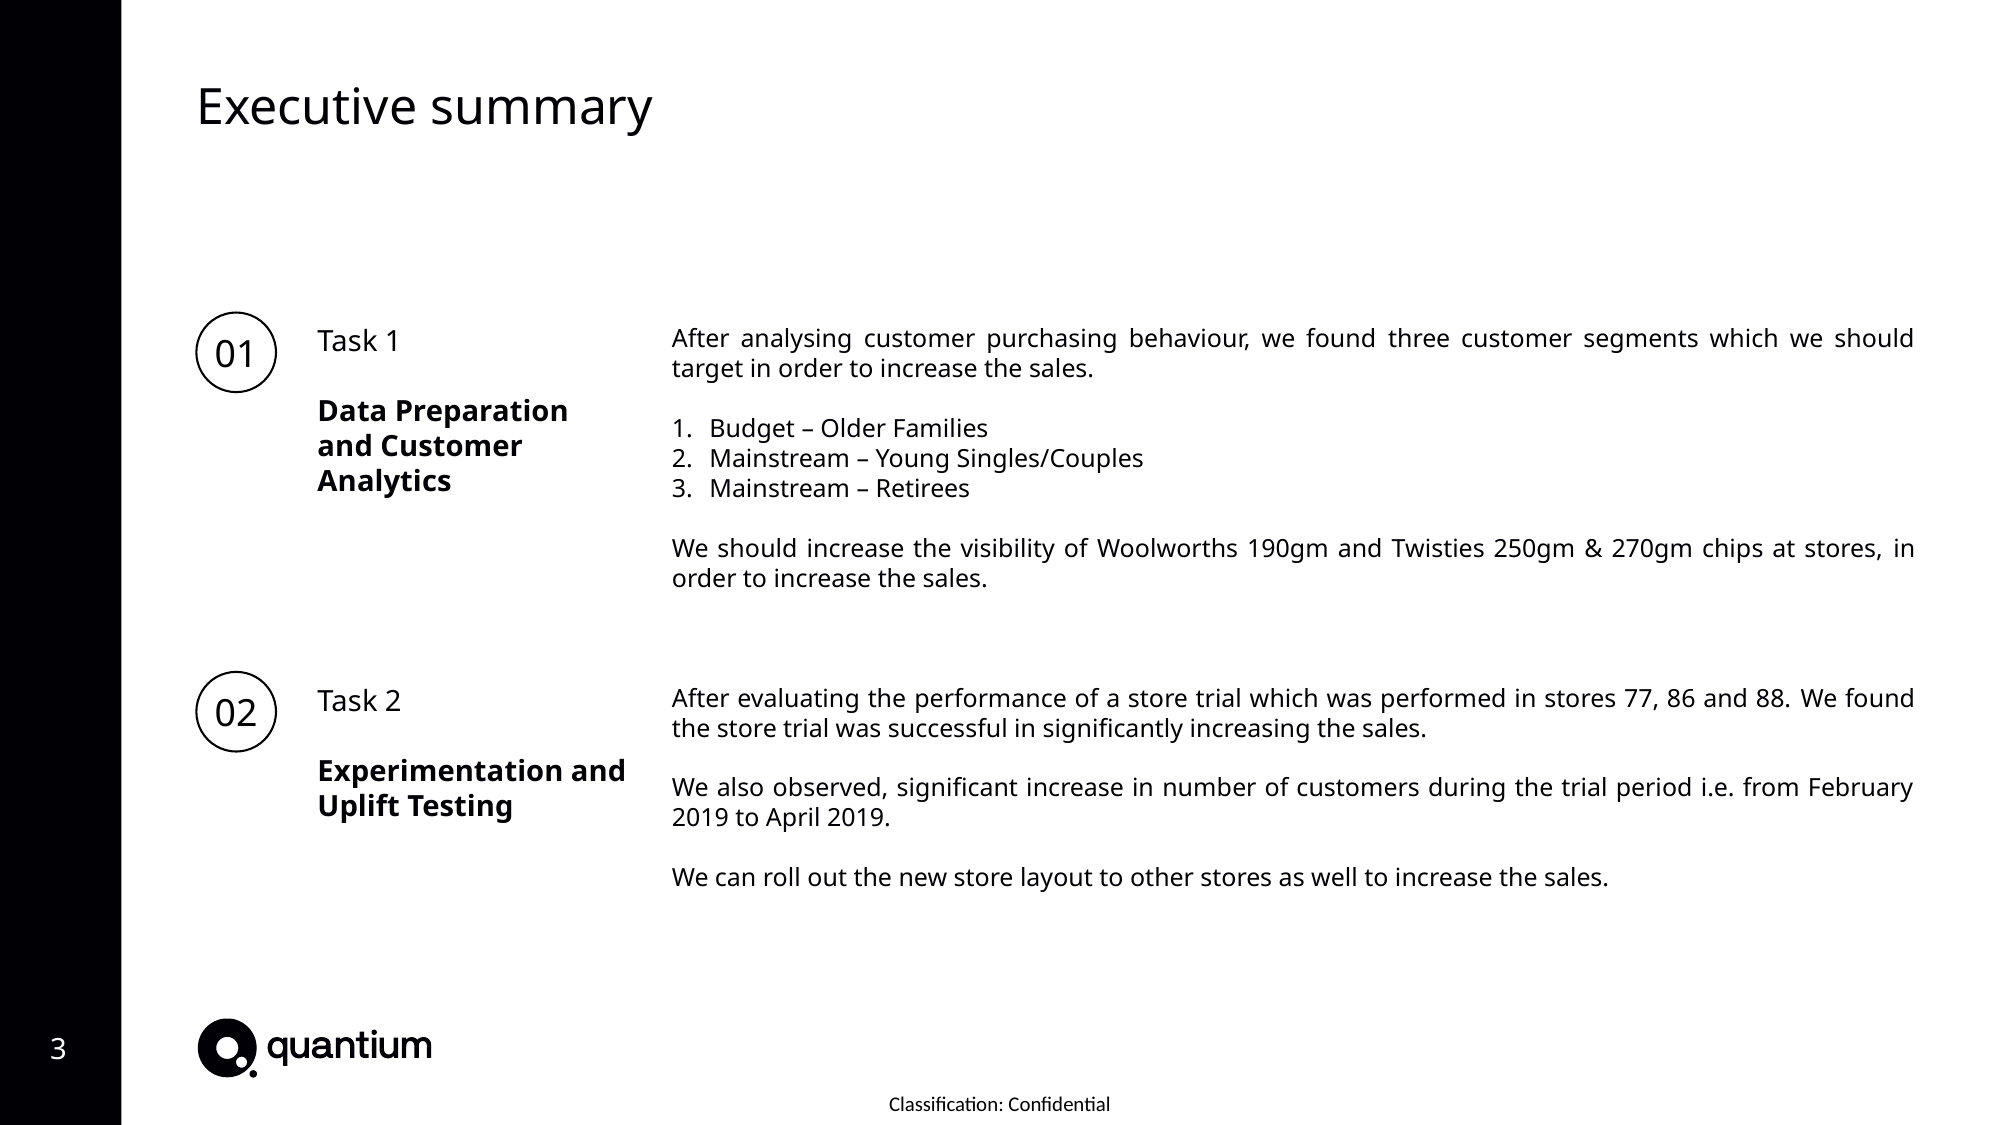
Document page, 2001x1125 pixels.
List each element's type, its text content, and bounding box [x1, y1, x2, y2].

list Executive summary [196, 74, 1916, 210]
text_box 01 [195, 311, 278, 394]
text_box 02 [195, 670, 278, 753]
text_box Task 1 Data Preparation and Customer Analytics [317, 322, 629, 605]
text_box After evaluating the performance of a store trial which was performed in stores 77, 86 and 88. We found the store trial was successful in significantly increasing the sales. We also observed, significant increase in number of customers during the trial period i.e. from February 2019 to April 2019. We can roll out the new store layout to other stores as well to increase the sales. [671, 682, 1916, 964]
text_box After analysing customer purchasing behaviour, we found three customer segments which we should target in order to increase the sales. Budget – Older Families Mainstream – Young Singles/Couples Mainstream – Retirees We should increase the visibility of Woolworths 190gm and Twisties 250gm & 270gm chips at stores, in order to increase the sales. [671, 322, 1916, 605]
text_box Task 2 Experimentation and Uplift Testing [317, 682, 629, 964]
